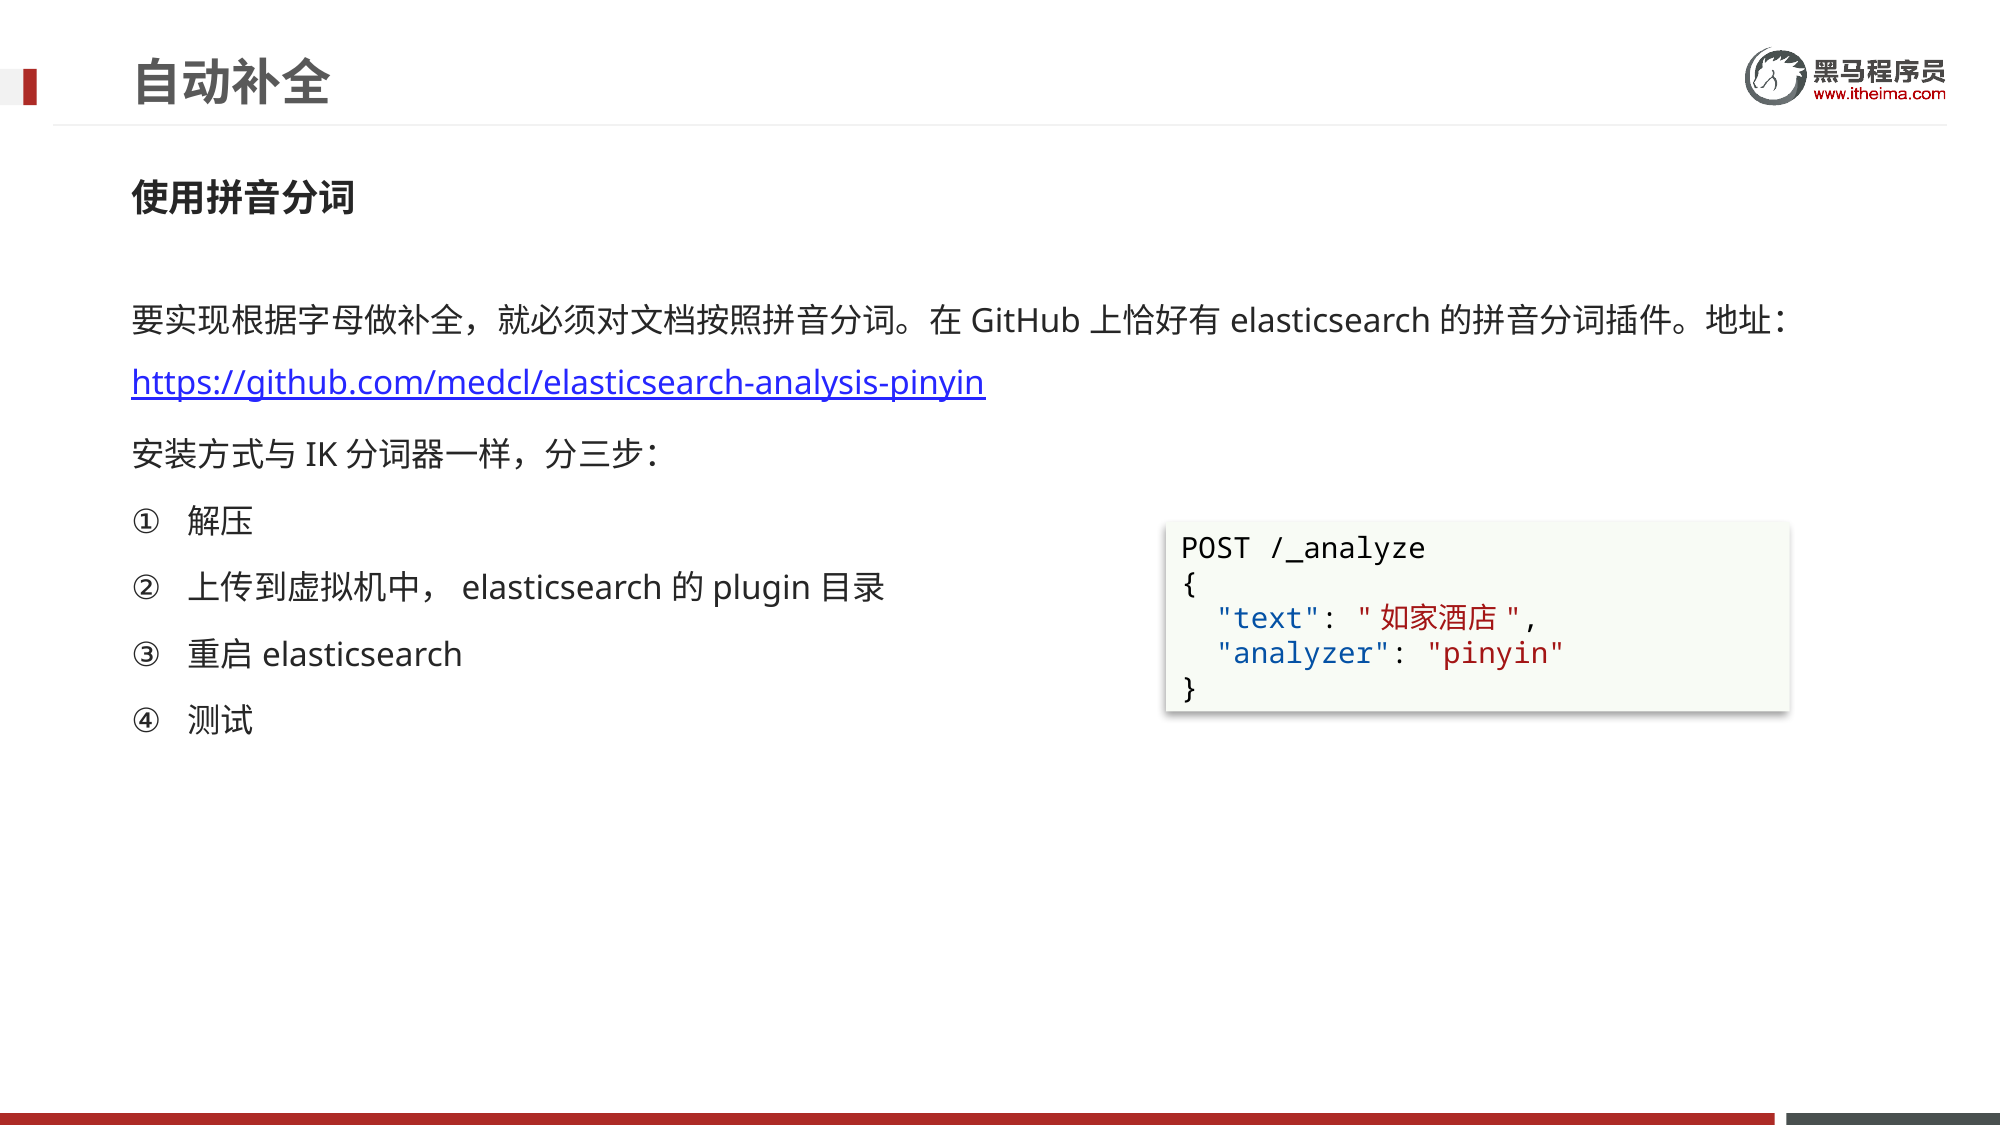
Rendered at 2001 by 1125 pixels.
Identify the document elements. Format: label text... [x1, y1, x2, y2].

text_box POST /_analyze { "text": "如家酒店", "analyzer": "pinyin" } [1166, 521, 1790, 712]
list 使用拼音分词 [116, 154, 1872, 239]
title 自动补全 [116, 38, 1556, 124]
list 要实现根据字母做补全，就必须对文档按照拼音分词。在GitHub上恰好有elasticsearch的拼音分词插件。地址：https://github.com/medcl/elasticsearch-analysis-pinyin 安装方式与IK分词器一样，分三步： 解压 上传到虚拟机中，elasticsearch的plugin目录 重启elasticsearch 测试 [116, 271, 1872, 964]
picture [1744, 46, 1946, 106]
